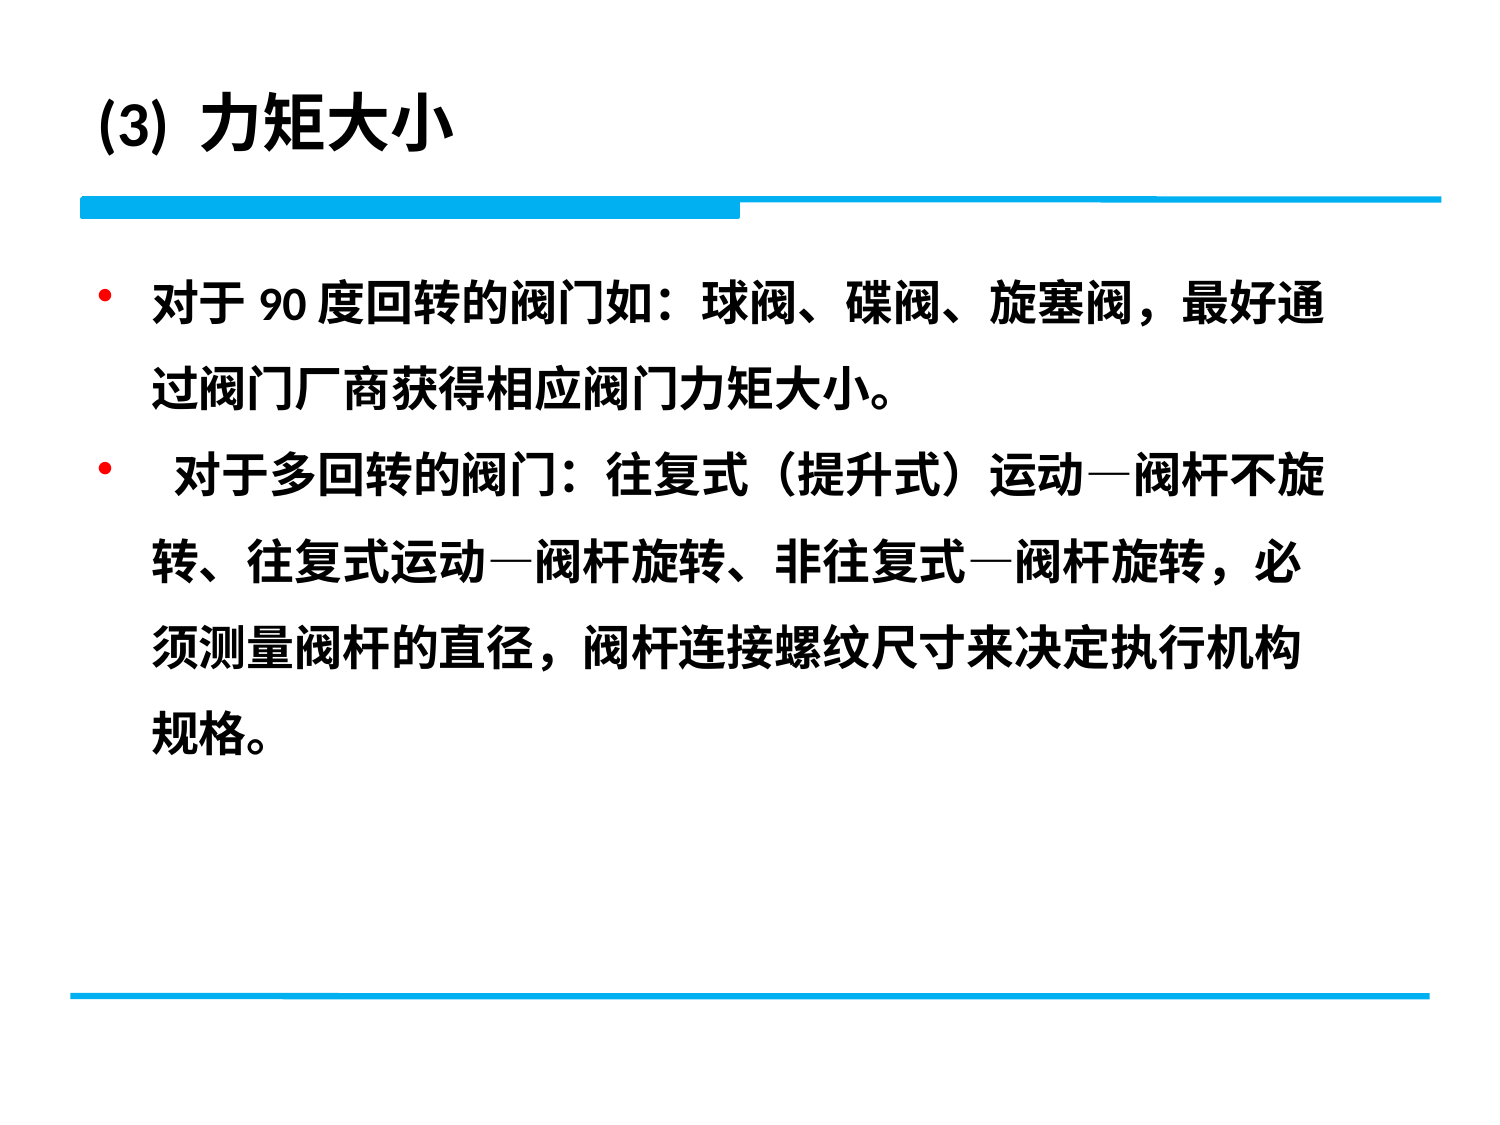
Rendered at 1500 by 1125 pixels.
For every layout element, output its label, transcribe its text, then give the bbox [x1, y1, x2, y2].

list (3) 力矩大小 对于90度回转的阀门如：球阀、碟阀、旋塞阀，最好通过阀门厂商获得相应阀门力矩大小。 对于多回转的阀门：往复式（提升式）运动—阀杆不旋转、往复式运动—阀杆旋转、非往复式—阀杆旋转，必须测量阀杆的直径，阀杆连接螺纹尺寸来决定执行机构规格。 [81, 0, 1353, 847]
